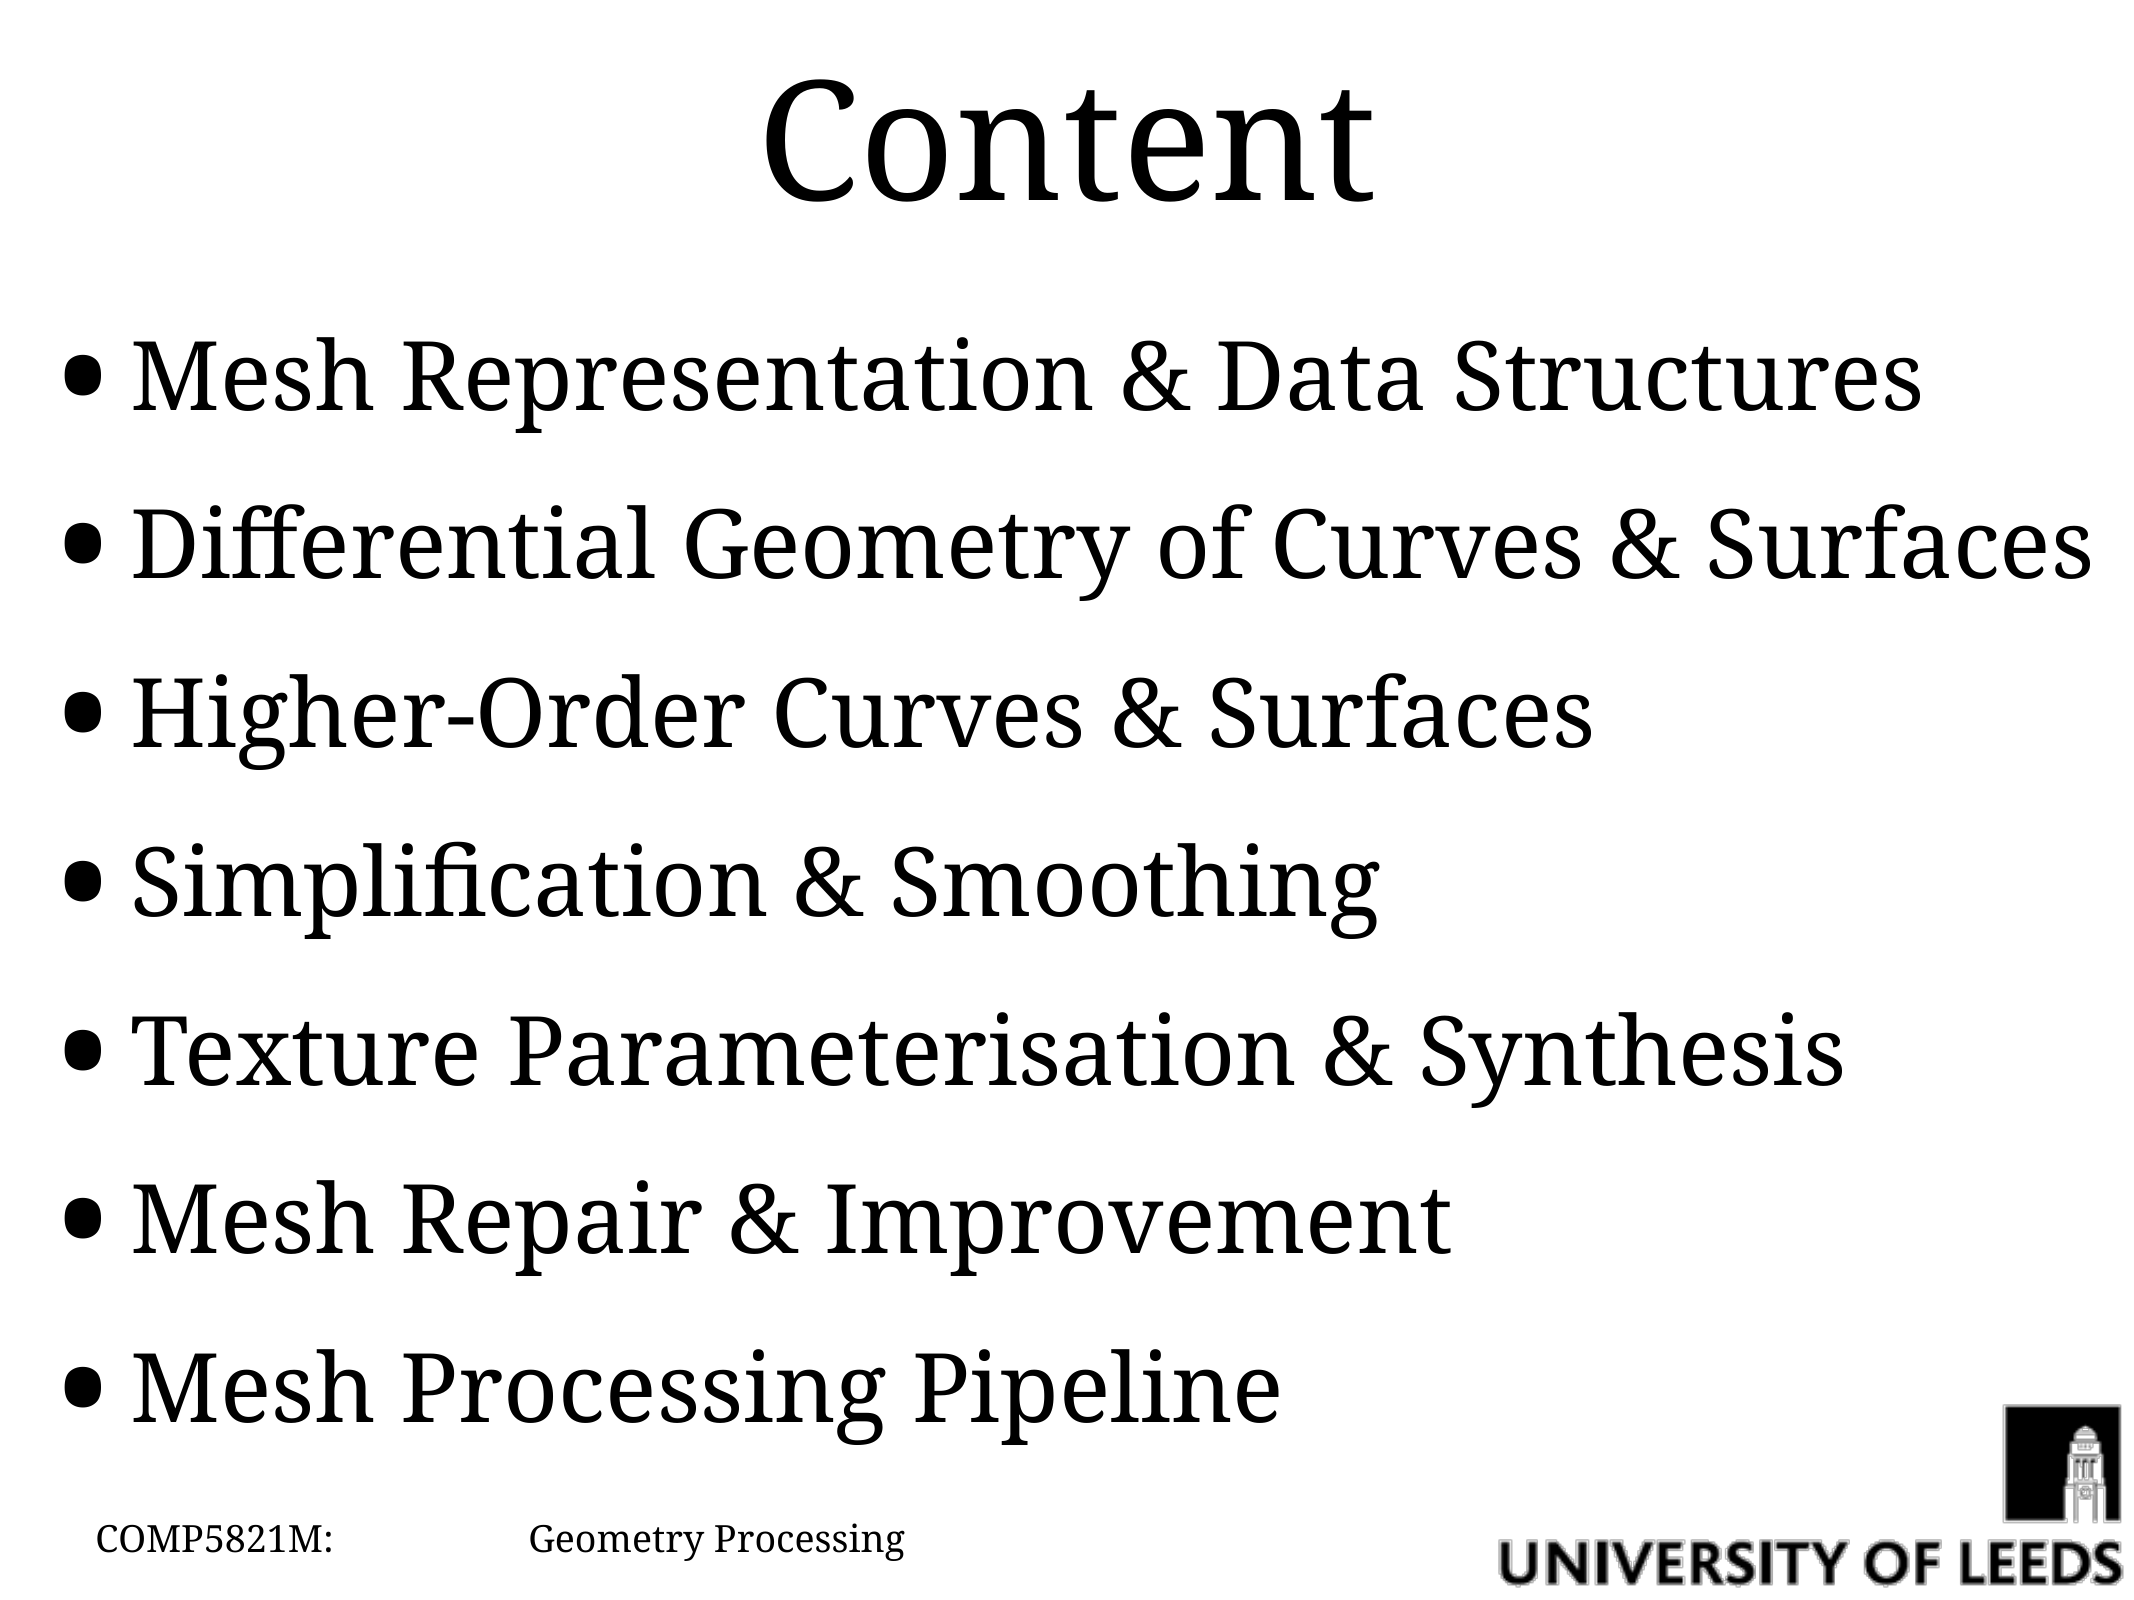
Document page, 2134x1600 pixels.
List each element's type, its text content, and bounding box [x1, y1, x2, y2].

list Mesh Representation & Data Structures Differential Geometry of Curves & Surfaces Higher-Order Curves & Surfaces Simplification & Smoothing Texture Parameterisation & Synthesis Mesh Repair & Improvement Mesh Processing Pipeline [1, 255, 2134, 1501]
picture [1491, 1501, 2132, 1600]
title Content [1, 7, 2134, 255]
